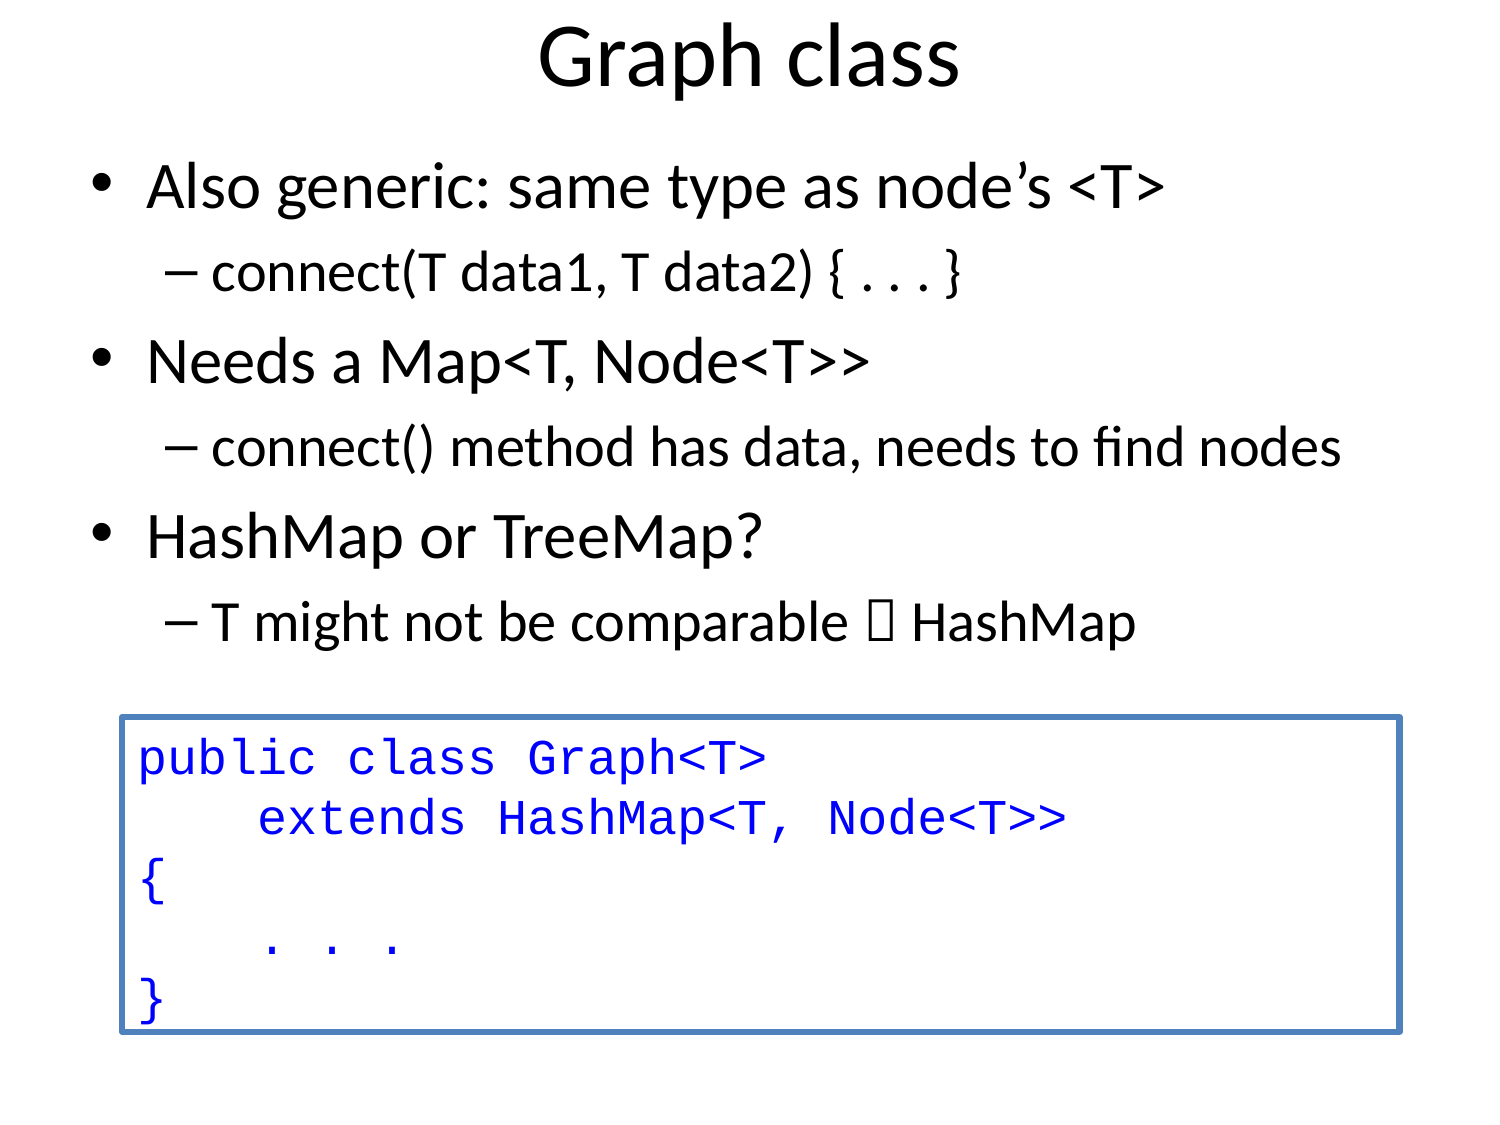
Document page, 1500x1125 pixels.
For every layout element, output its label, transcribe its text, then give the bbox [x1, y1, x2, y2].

title Graph class [75, 0, 1425, 134]
text_box public class Graph<T> extends HashMap<T, Node<T>> { . . . } [122, 717, 1400, 1032]
list Also generic: same type as node’s <T> connect(T data1, T data2) { . . . } Needs a Map<T, Node<T>> connect() method has data, needs to find nodes HashMap or TreeMap? T might not be comparable  HashMap [75, 134, 1425, 720]
